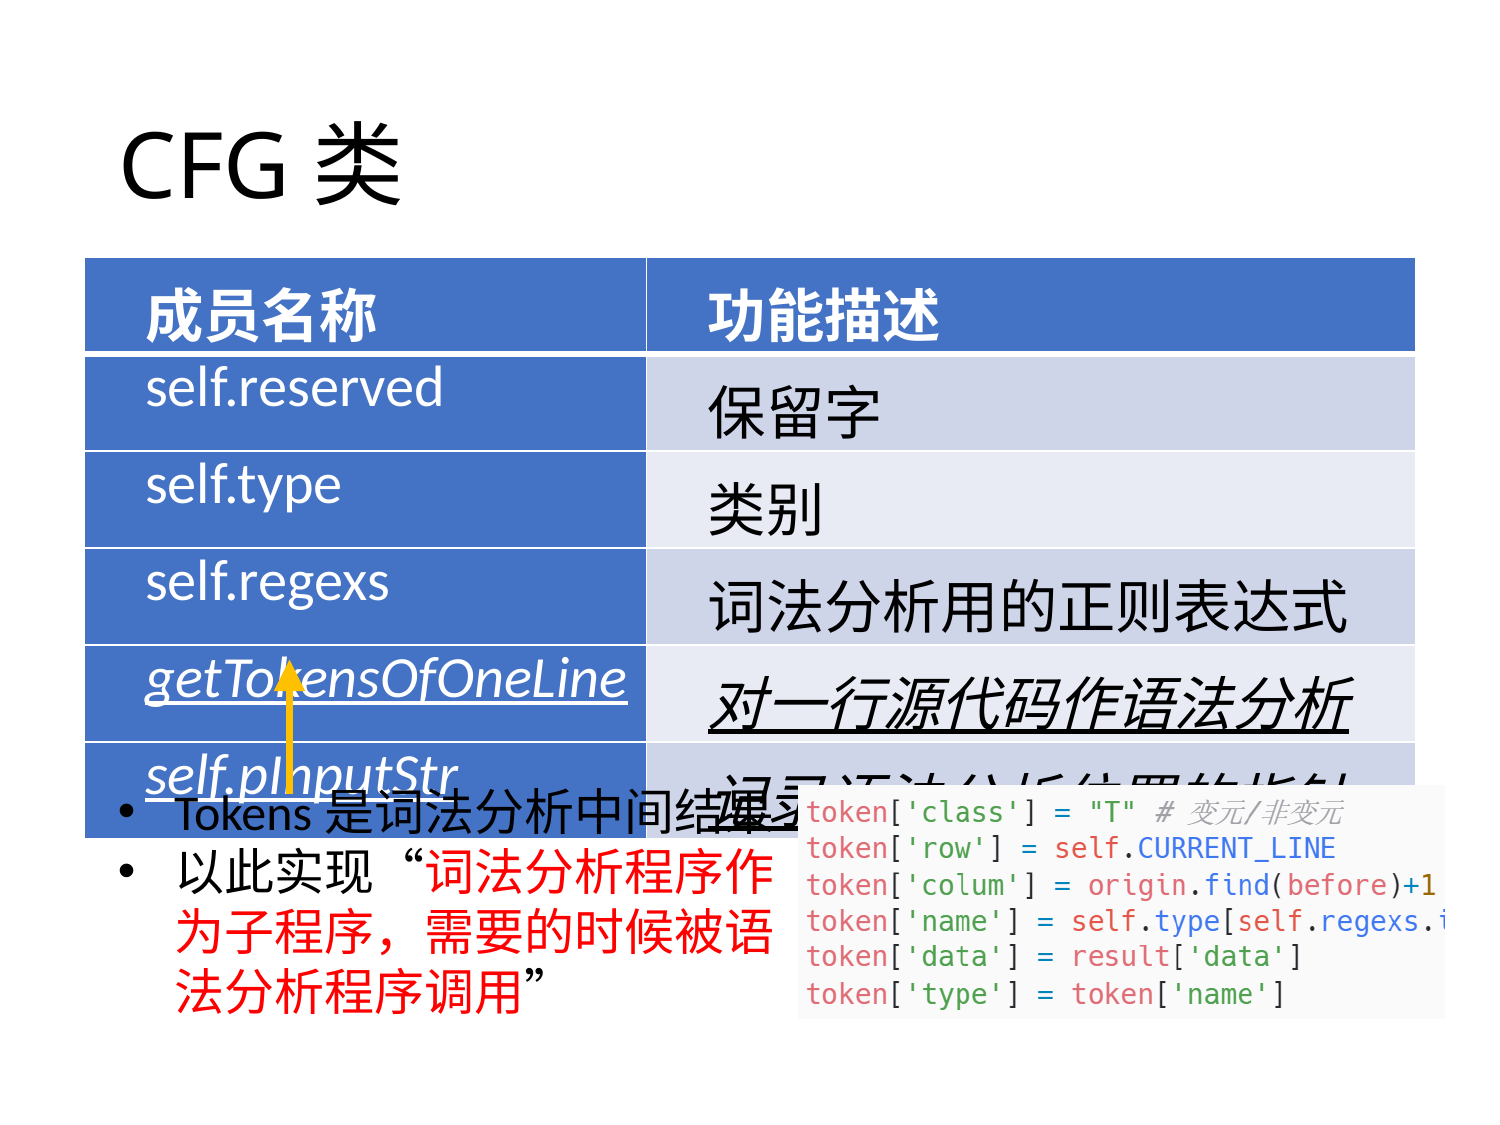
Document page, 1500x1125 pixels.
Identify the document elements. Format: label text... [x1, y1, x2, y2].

table_cell self.pInputStr [85, 743, 286, 838]
title CFG类 [103, 59, 1397, 256]
table_header 功能描述 [647, 258, 1415, 351]
picture [798, 785, 1445, 1019]
table_cell self.regexs [85, 549, 646, 644]
table_cell 记录语法分析位置的指针 [647, 743, 1415, 785]
table_header 成员名称 [85, 258, 646, 351]
table_cell 保留字 [647, 357, 1415, 450]
table_cell 词法分析用的正则表达式 [647, 549, 1415, 644]
table_cell self.pInputStr [293, 743, 646, 773]
table_cell getTokensOfOneLine [85, 646, 646, 741]
table_cell self.reserved [85, 357, 646, 450]
table_cell 对一行源代码作语法分析 [647, 646, 1415, 741]
table_cell self.type [85, 452, 646, 547]
text_box Tokens是词法分析中间结果 以此实现“词法分析程序作为子程序，需要的时候被语法分析程序调用” [103, 773, 798, 1028]
table_cell 类别 [647, 452, 1415, 547]
